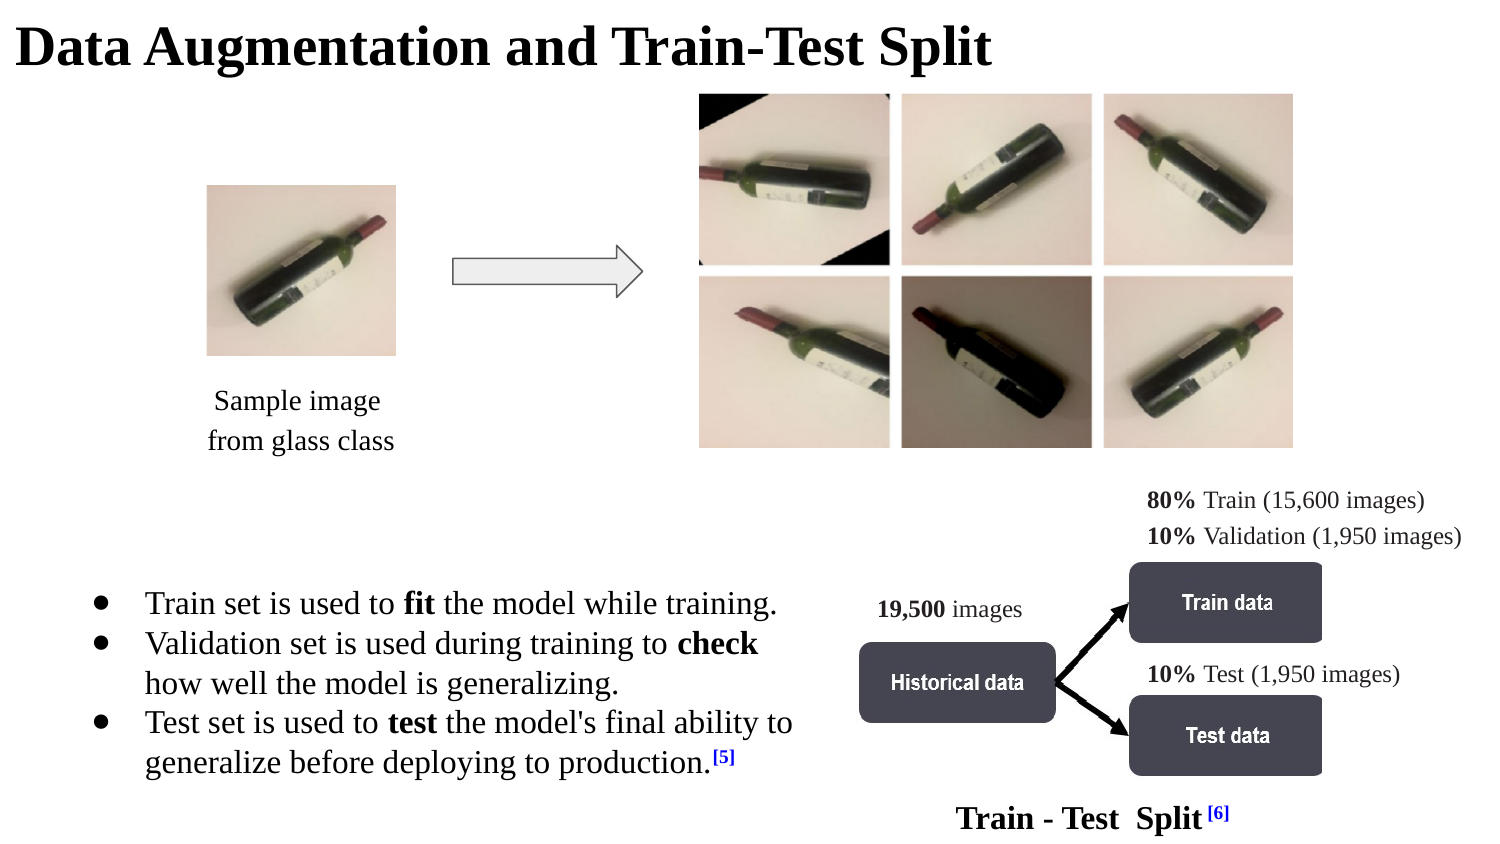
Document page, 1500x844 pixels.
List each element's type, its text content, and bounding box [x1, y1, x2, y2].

text_box [452, 245, 643, 298]
text_box 80% Train (15,600 images) 10% Validation (1,950 images) [1323, 481, 1500, 563]
text_box Train - Test Split [6] [859, 784, 1327, 844]
picture [854, 481, 1323, 782]
title Data Augmentation and Train-Test Split [0, 0, 1398, 94]
text_box 10% Test (1,950 images) [1327, 638, 1475, 703]
text_box Train set is used to fit the model while training. Validation set is used during training to check how well the model is generalizing. Test set is used to test the model's final ability to generalize before deploying to production.[5] [55, 565, 818, 836]
picture [206, 185, 397, 358]
picture [699, 93, 1294, 450]
text_box Sample image from glass class [55, 361, 548, 472]
